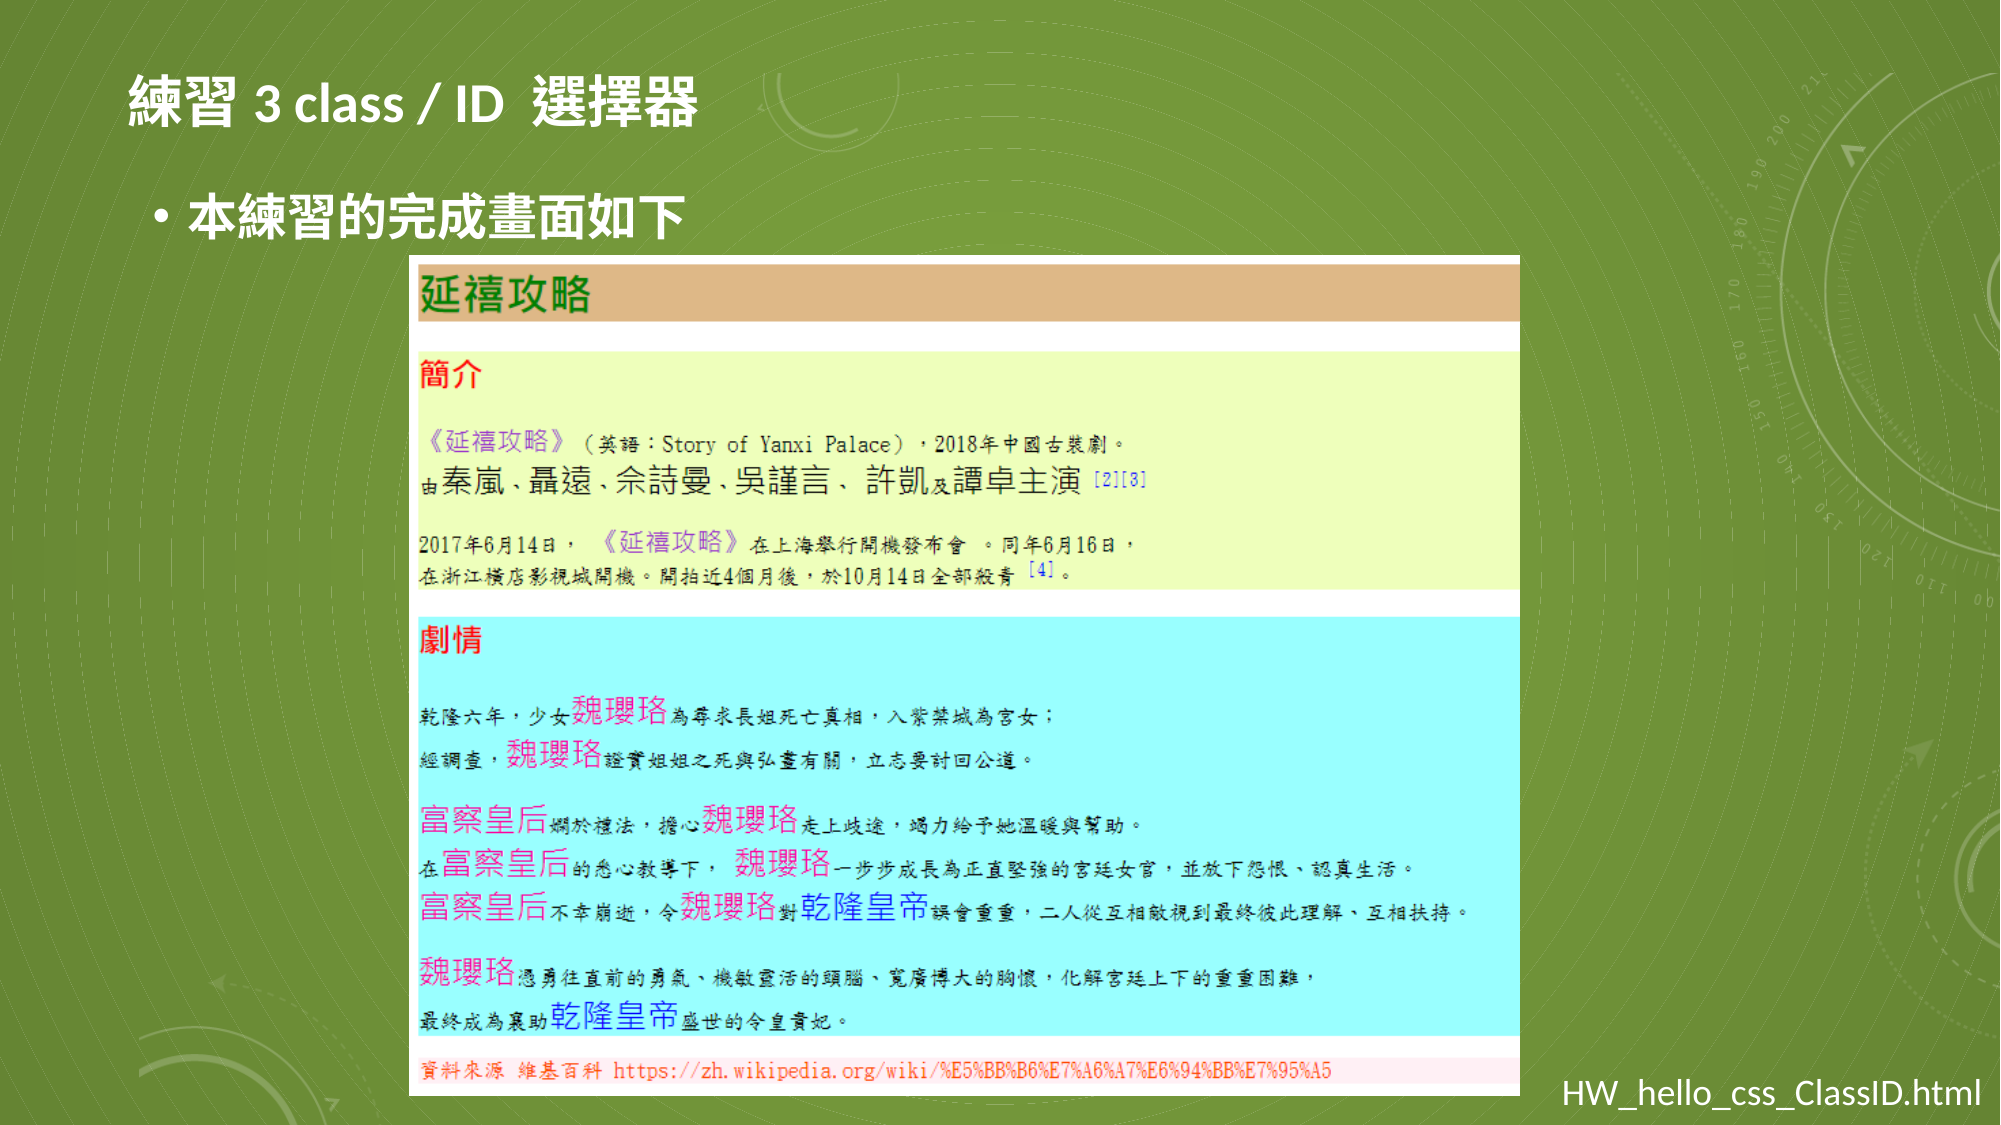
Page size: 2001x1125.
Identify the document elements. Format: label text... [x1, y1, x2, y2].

title 練習3 class / ID 選擇器 [112, 24, 1775, 177]
list 本練習的完成畫面如下 [137, 177, 919, 880]
text_box HW_hello_css_ClassID.html [1547, 1060, 1998, 1121]
picture [139, 73, 2001, 1125]
